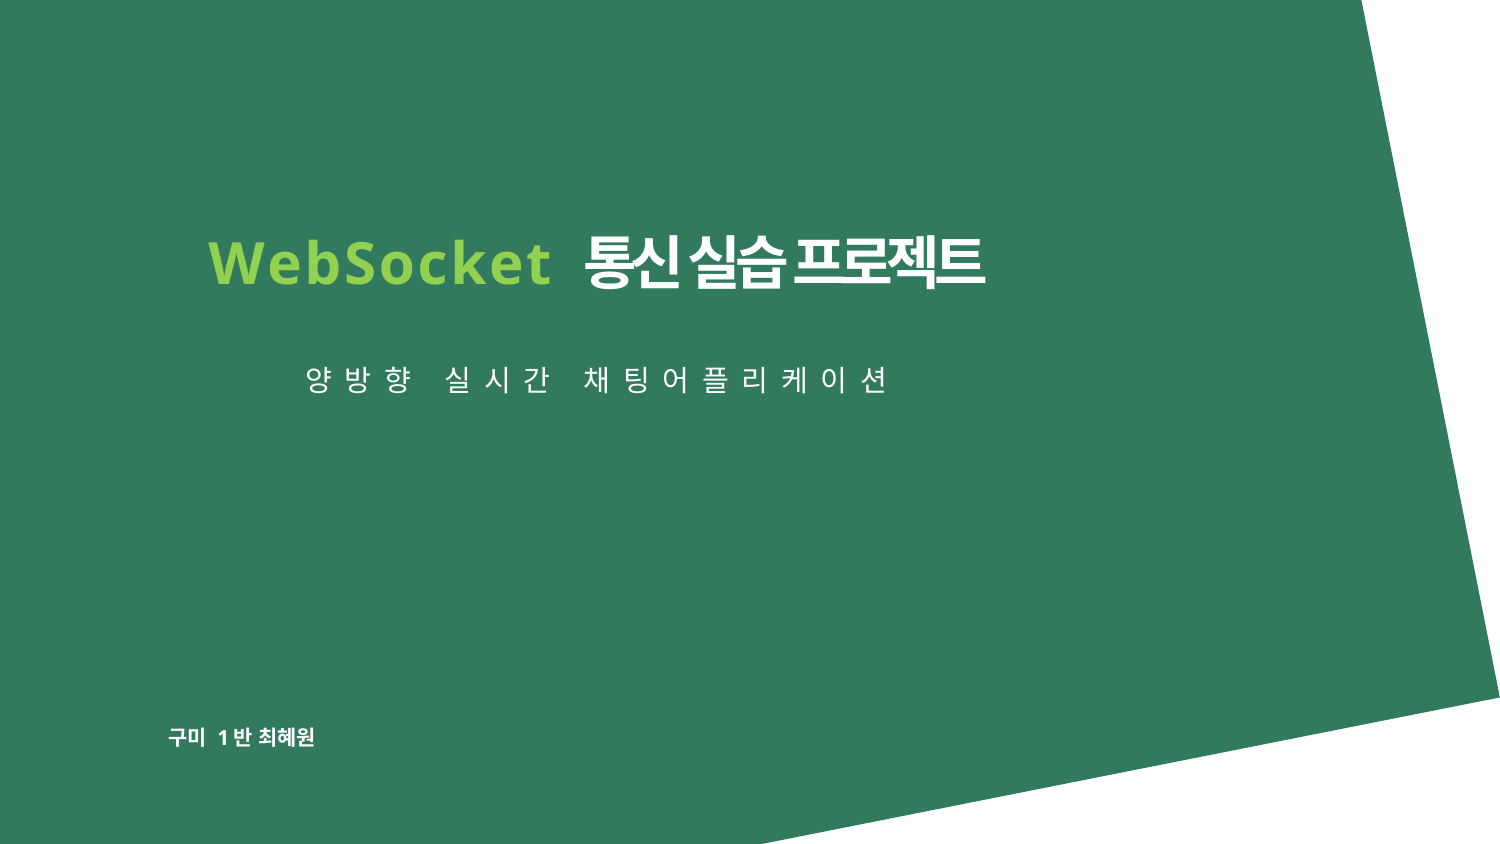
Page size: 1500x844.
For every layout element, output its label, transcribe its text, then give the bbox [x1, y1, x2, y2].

text_box 구미 1반 최혜원 [53, 717, 432, 757]
text_box 양방향 실시간 채팅어플리케이션 [135, 355, 1058, 405]
text_box [0, 0, 1500, 844]
text_box W e b S o c k e t 통신 실습 프로젝트 [137, 218, 1059, 304]
